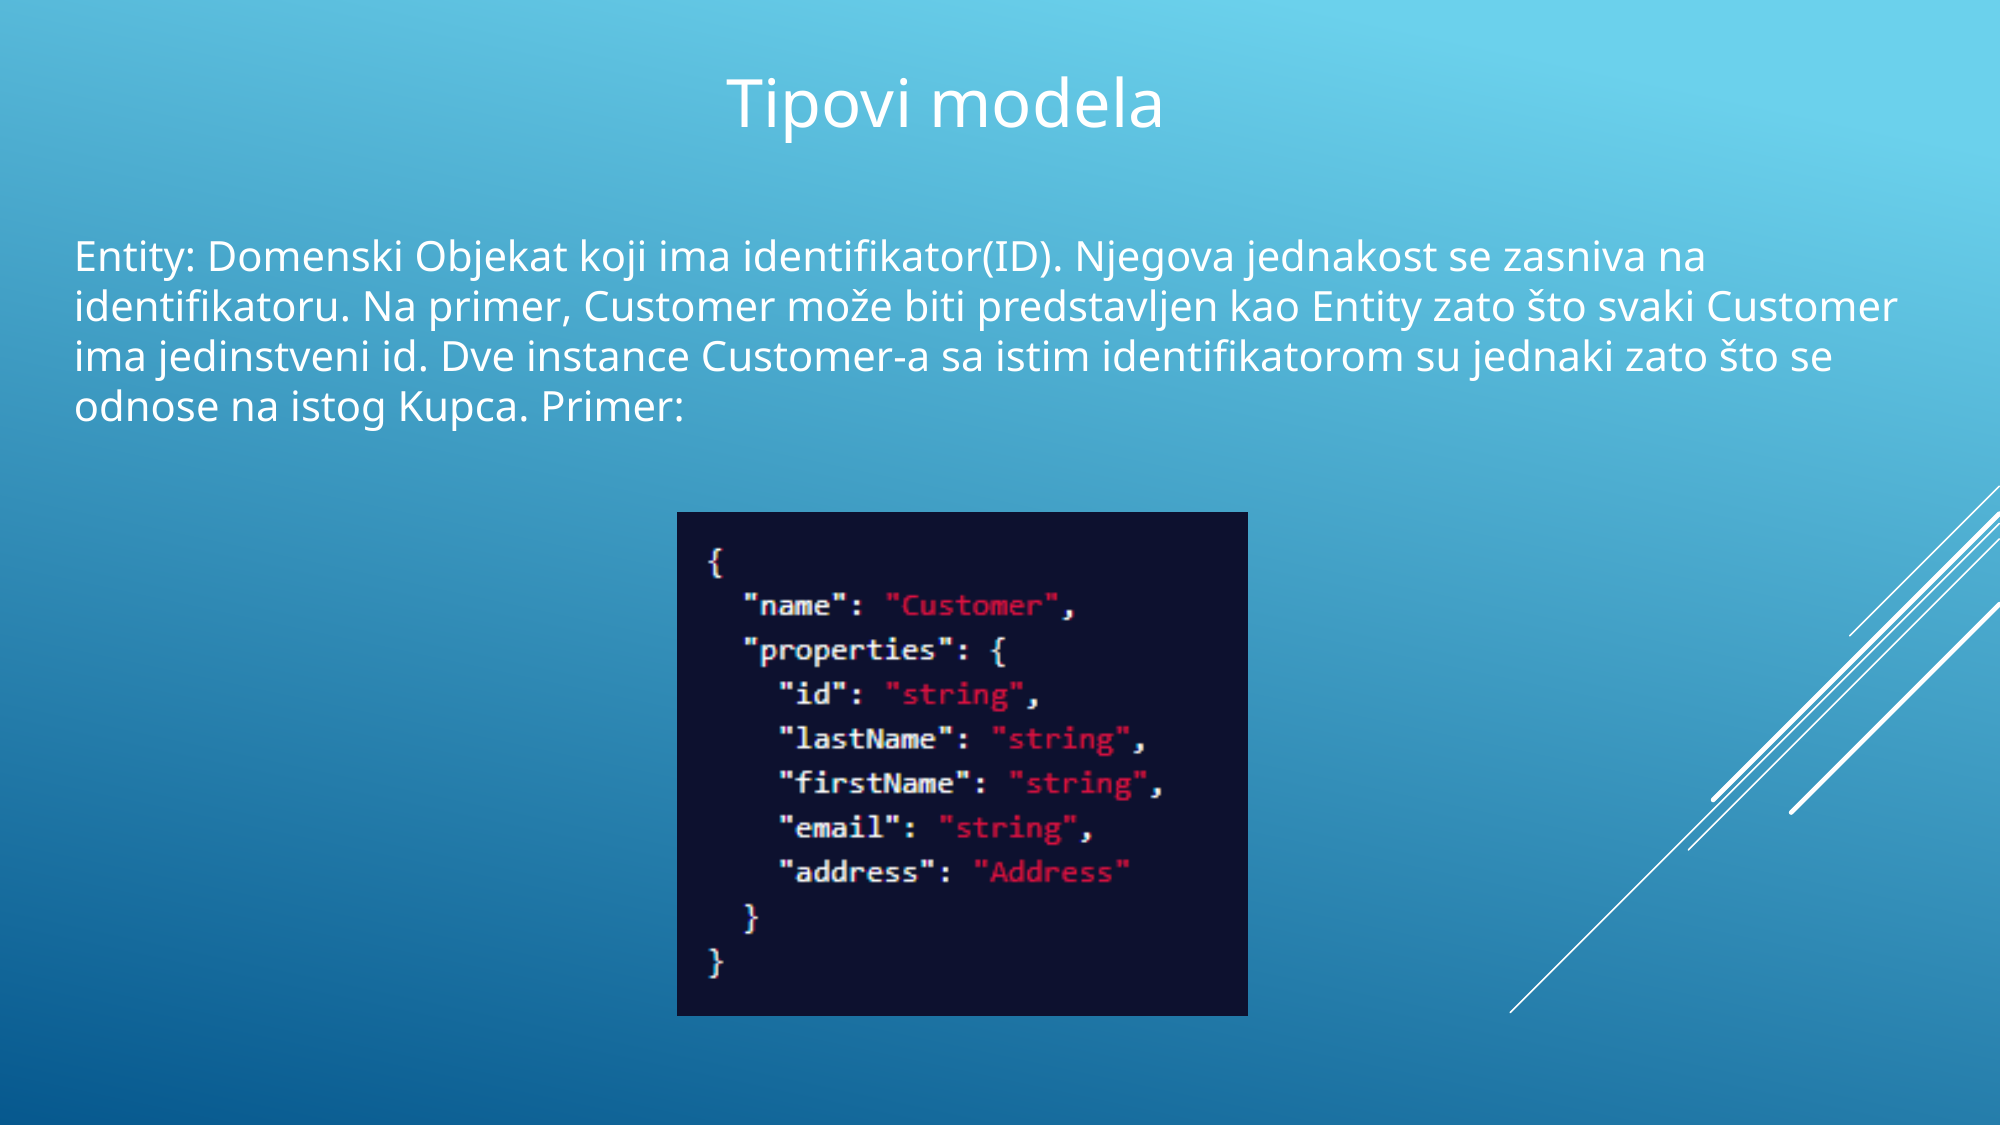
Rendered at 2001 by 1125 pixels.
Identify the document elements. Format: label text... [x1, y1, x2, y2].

text_box Entity: Domenski Objekat koji ima identifikator(ID). Njegova jednakost se zasniva na identifikatoru. Na primer, Customer može biti predstavljen kao Entity zato što svaki Customer ima jedinstveni id. Dve instance Customer-a sa istim identifikatorom su jednaki zato što se odnose na istog Kupca. Primer: [59, 222, 1941, 437]
picture [676, 512, 1248, 1017]
text_box Tipovi modela [712, 53, 1288, 148]
